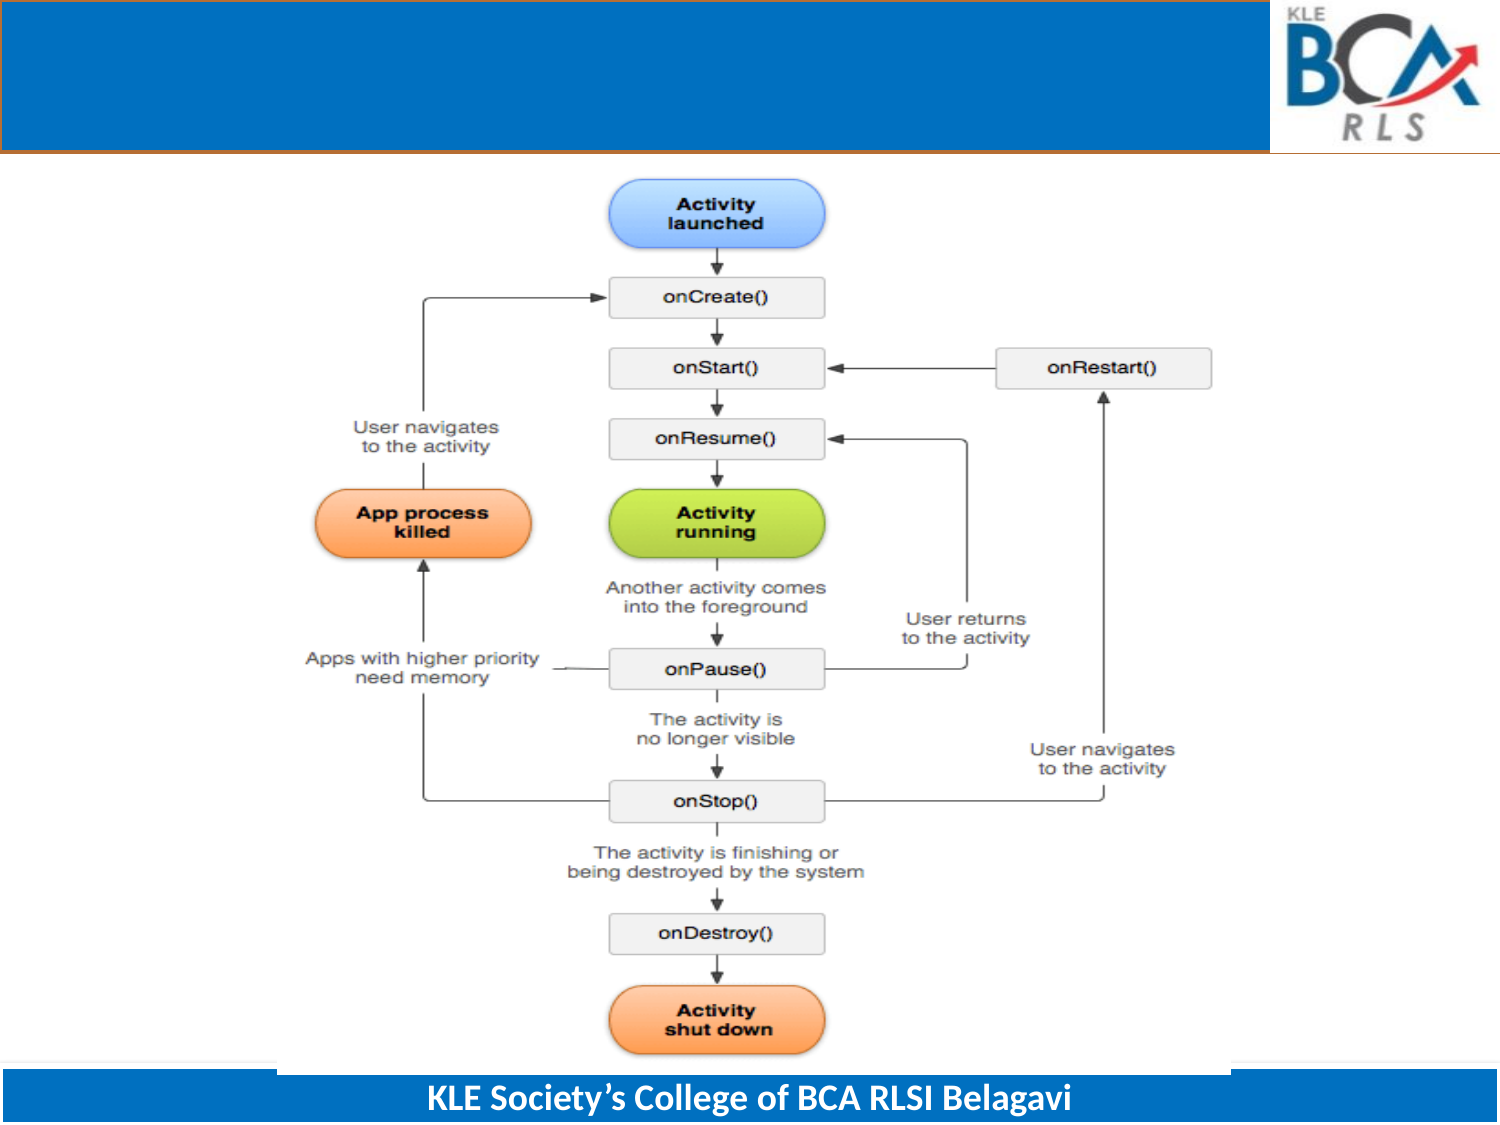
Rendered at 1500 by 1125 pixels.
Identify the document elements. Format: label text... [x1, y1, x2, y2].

text_box KLE Society’s College of BCA RLSI Belagavi [0, 1063, 1500, 1125]
text_box [0, 0, 1268, 154]
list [277, 160, 1231, 1075]
picture [1270, 0, 1500, 153]
